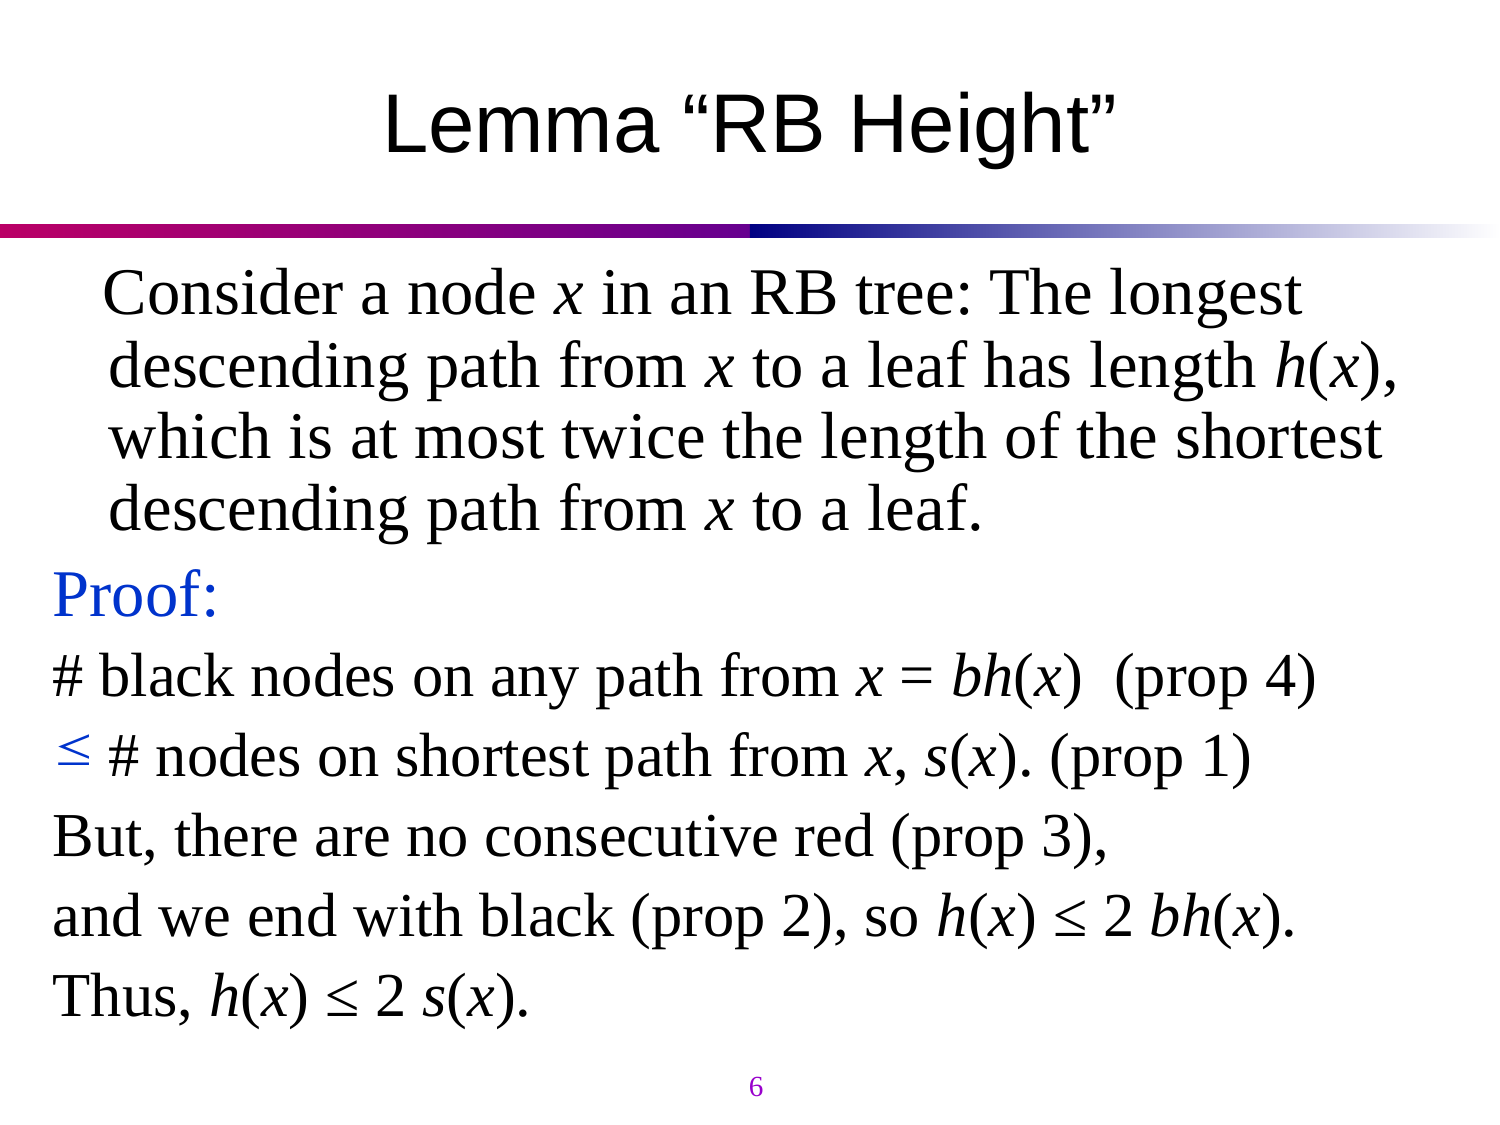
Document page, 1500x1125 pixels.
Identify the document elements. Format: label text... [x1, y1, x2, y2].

list Consider a node x in an RB tree: The longest descending path from x to a leaf has length h(x), which is at most twice the length of the shortest descending path from x to a leaf. Proof: # black nodes on any path from x = bh(x) (prop 4) # nodes on shortest path from x, s(x). (prop 1) But, there are no consecutive red (prop 3), and we end with black (prop 2), so h(x) ≤ 2 bh(x). Thus, h(x) ≤ 2 s(x). [37, 249, 1447, 1063]
text_box 6 [599, 1046, 913, 1122]
title Lemma “RB Height” [75, 37, 1425, 200]
